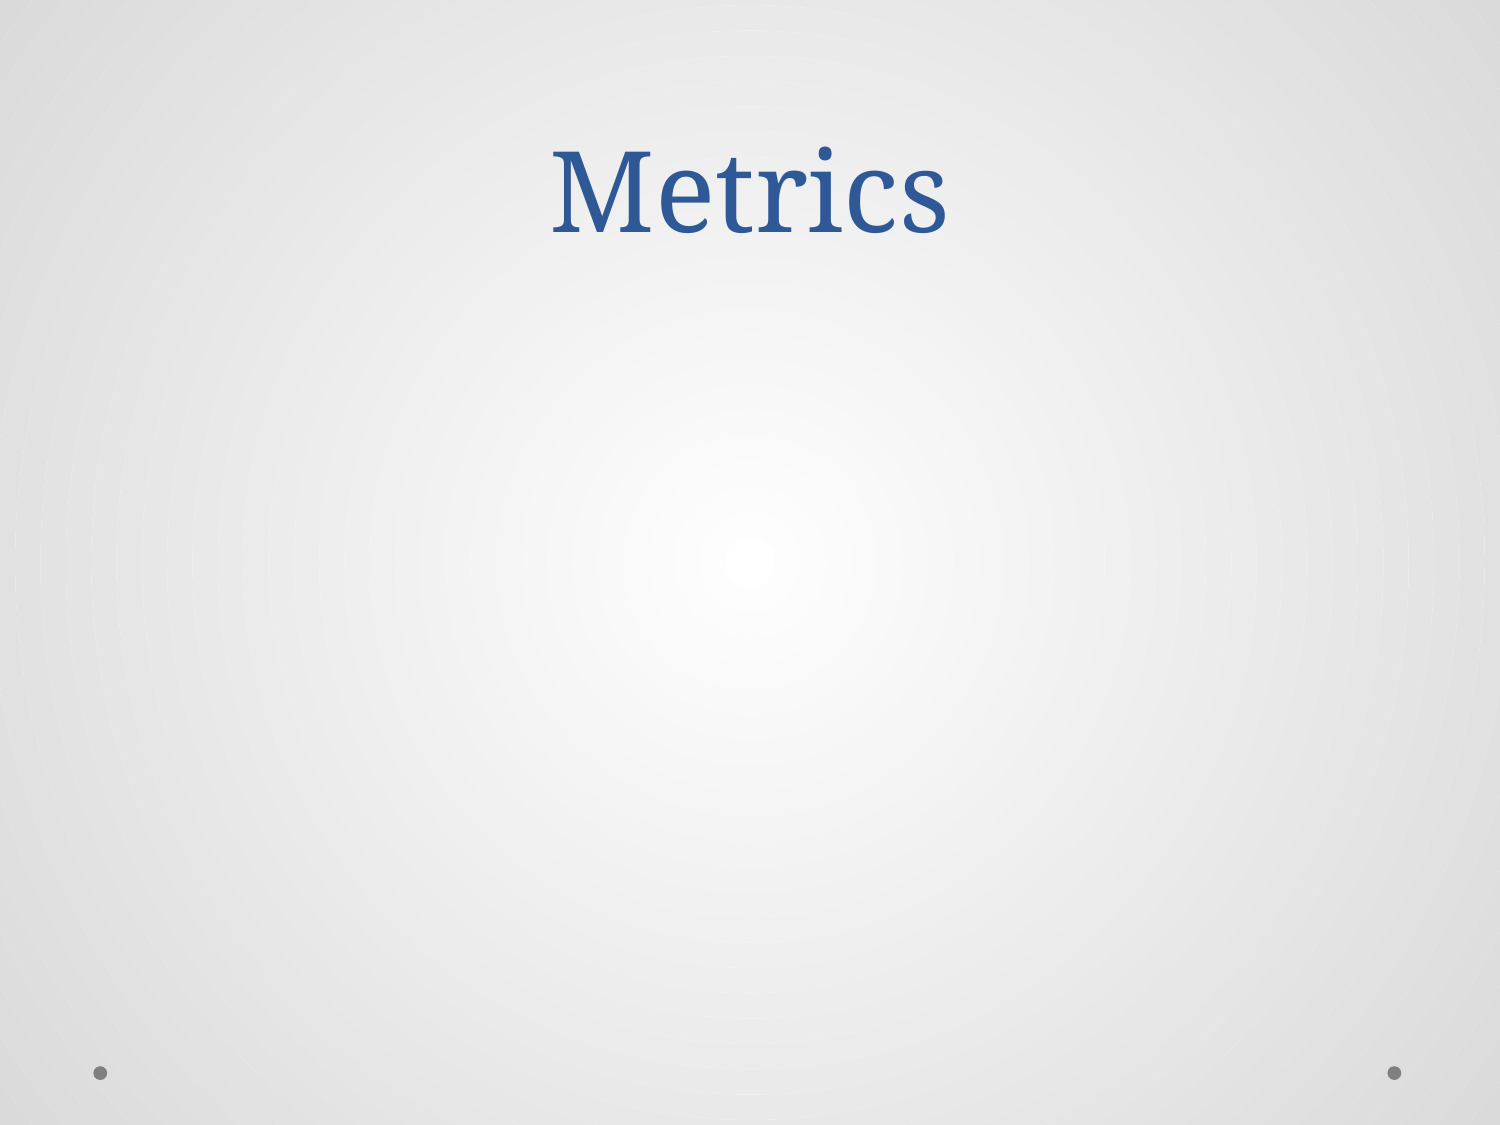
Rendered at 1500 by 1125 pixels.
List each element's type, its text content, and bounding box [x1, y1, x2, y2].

title Metrics [75, 0, 1425, 263]
